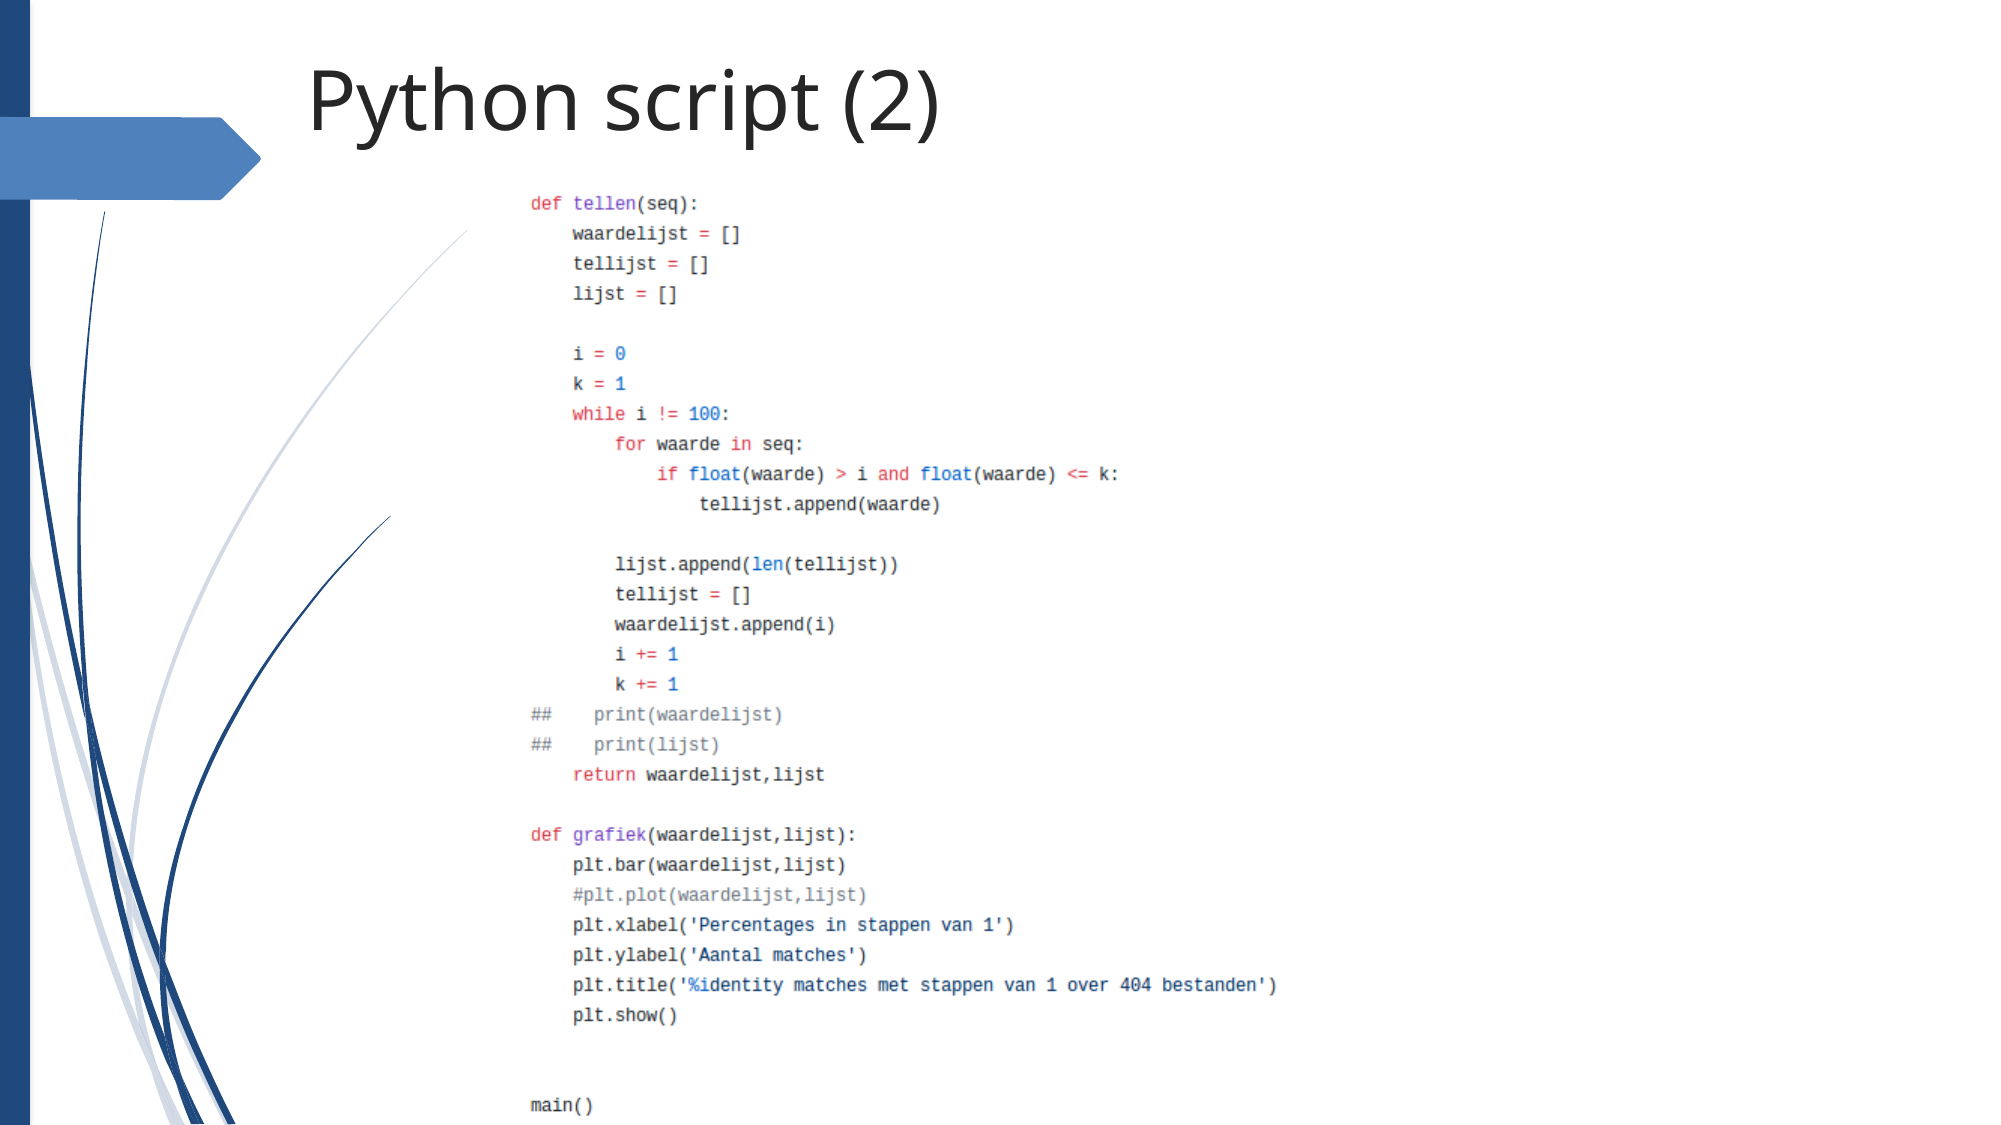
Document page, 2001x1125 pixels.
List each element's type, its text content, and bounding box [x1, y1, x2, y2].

picture [509, 164, 1441, 1117]
text_box Python script (2) [291, 40, 1754, 250]
